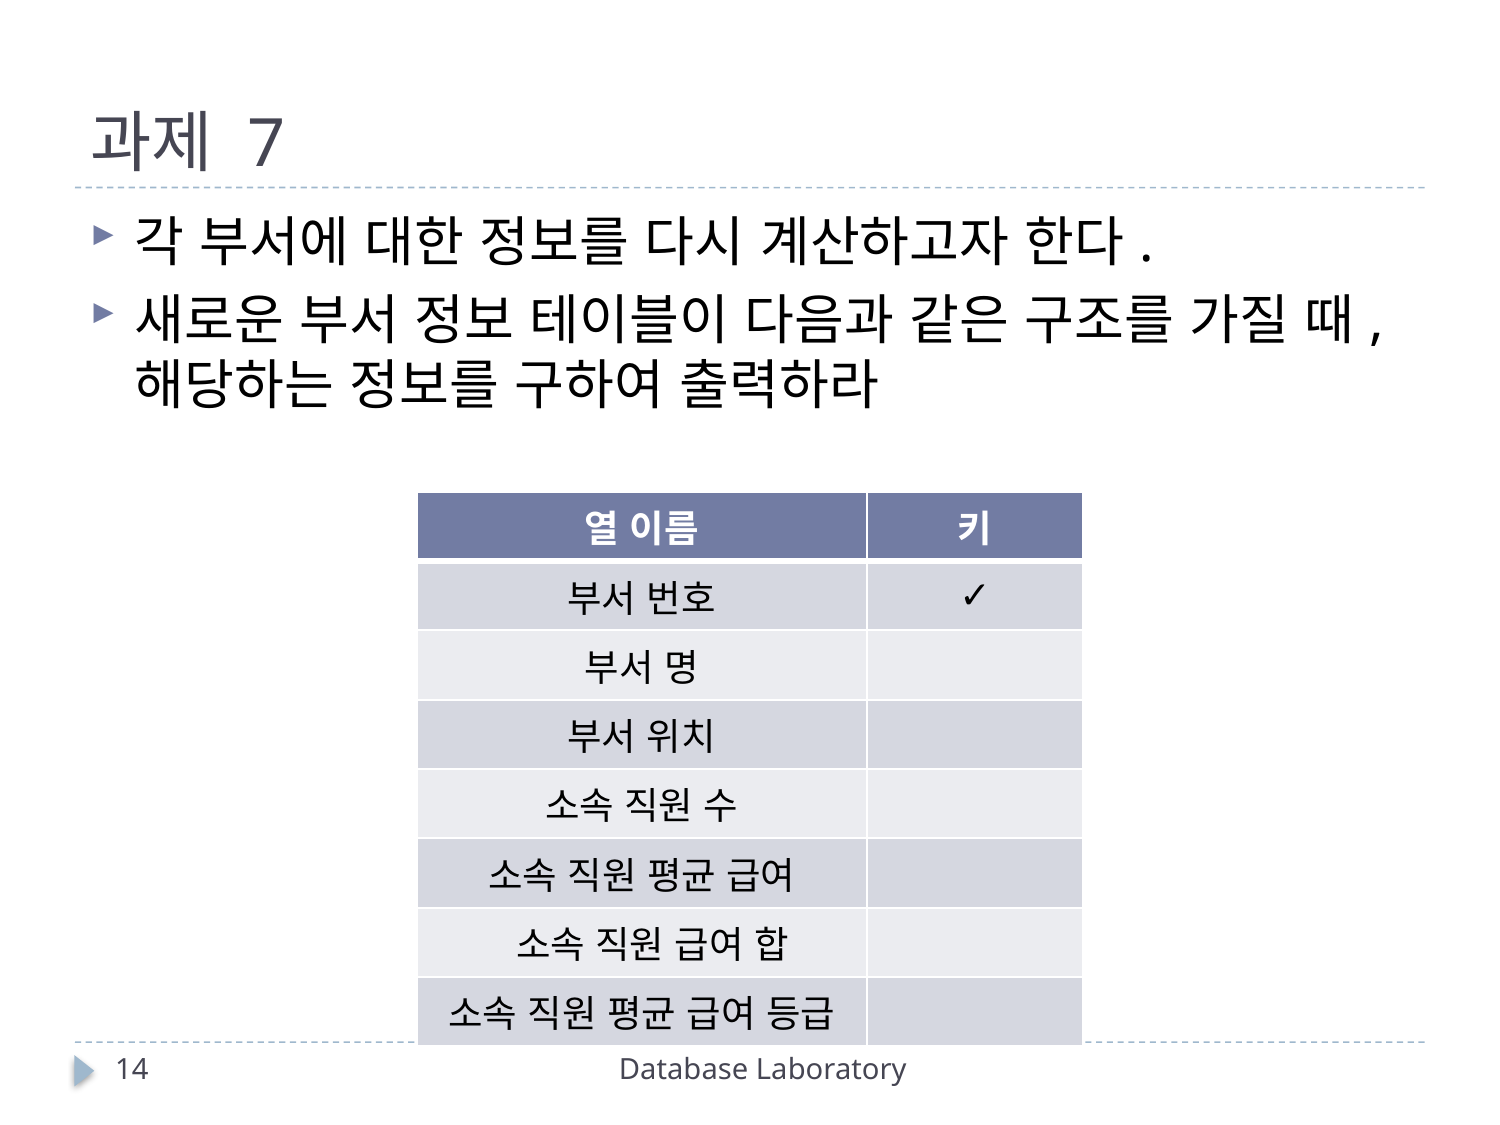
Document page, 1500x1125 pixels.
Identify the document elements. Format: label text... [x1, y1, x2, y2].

table_cell 소속 직원 급여 합 [418, 909, 866, 976]
table_cell 부서 번호 [418, 564, 866, 629]
table_cell [868, 978, 1082, 1045]
table_header 열 이름 [418, 493, 866, 558]
table_cell [868, 770, 1082, 837]
table_cell 소속 직원 수 [418, 770, 866, 837]
table_cell 부서 명 [418, 631, 866, 699]
table_cell 부서 위치 [418, 701, 866, 768]
footer Database Laboratory [475, 1047, 1051, 1103]
list 각 부서에 대한 정보를 다시 계산하고자 한다. 새로운 부서 정보 테이블이 다음과 같은 구조를 가질 때, 해당하는 정보를 구하여 출력하라 [74, 199, 1426, 1011]
table_header 키 [868, 493, 1082, 558]
slide_number 14 [100, 1042, 426, 1103]
table_cell [868, 909, 1082, 976]
table_cell [868, 631, 1082, 699]
table_cell ✓ [868, 564, 1082, 629]
table_cell [868, 701, 1082, 768]
table_cell 소속 직원 평균 급여 등급 [418, 978, 866, 1045]
table_cell 소속 직원 평균 급여 [418, 839, 866, 907]
table_cell [868, 839, 1082, 907]
title 과제 7 [74, 24, 1426, 188]
